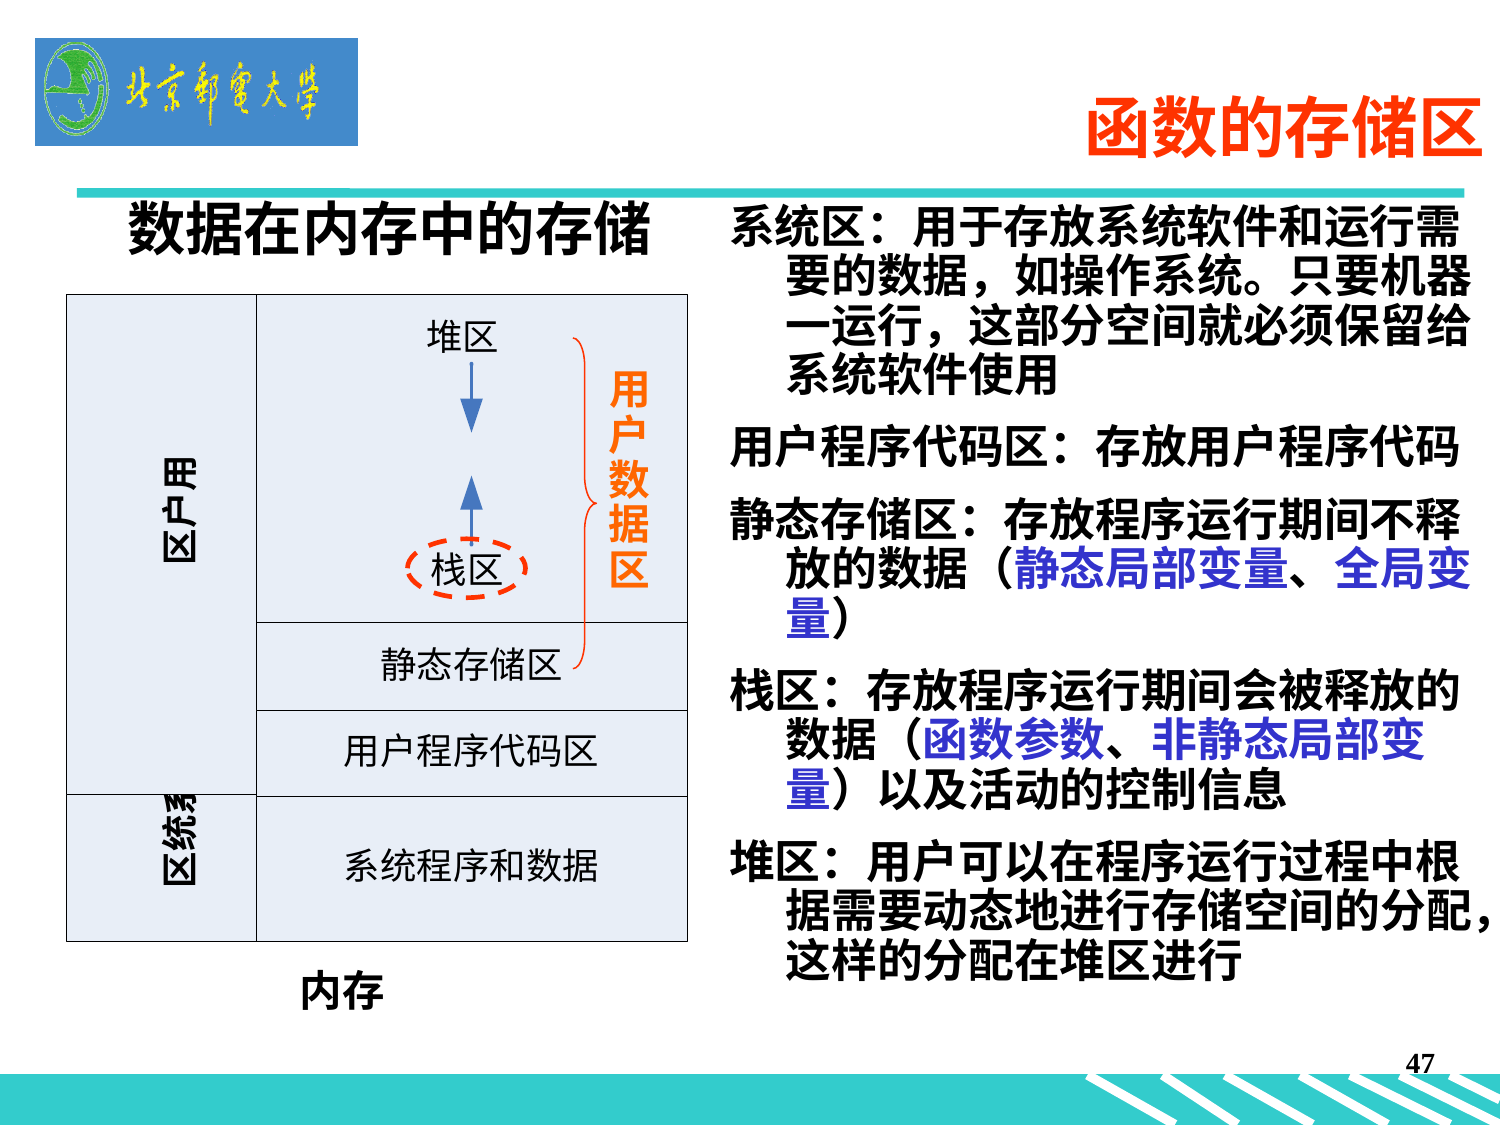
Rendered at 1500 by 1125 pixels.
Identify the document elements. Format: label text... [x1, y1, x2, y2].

title 函数的存储区 [224, 66, 1500, 185]
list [62, 290, 691, 1024]
picture [34, 37, 358, 146]
list 数据在内存中的存储 [112, 184, 1400, 283]
slide_number 47 [1137, 1037, 1451, 1113]
text_box 系统区：用于存放系统软件和运行需要的数据，如操作系统。只要机器一运行，这部分空间就必须保留给系统软件使用 用户程序代码区：存放用户程序代码 静态存储区：存放程序运行期间不释放的数据（静态局部变量、全局变量） 栈区：存放程序运行期间会被释放的数据（函数参数、非静态局部变量）以及活动的控制信息 堆区：用户可以在程序运行过程中根据需要动态地进行存储空间的分配，这样的分配在堆区进行 [714, 196, 1500, 995]
